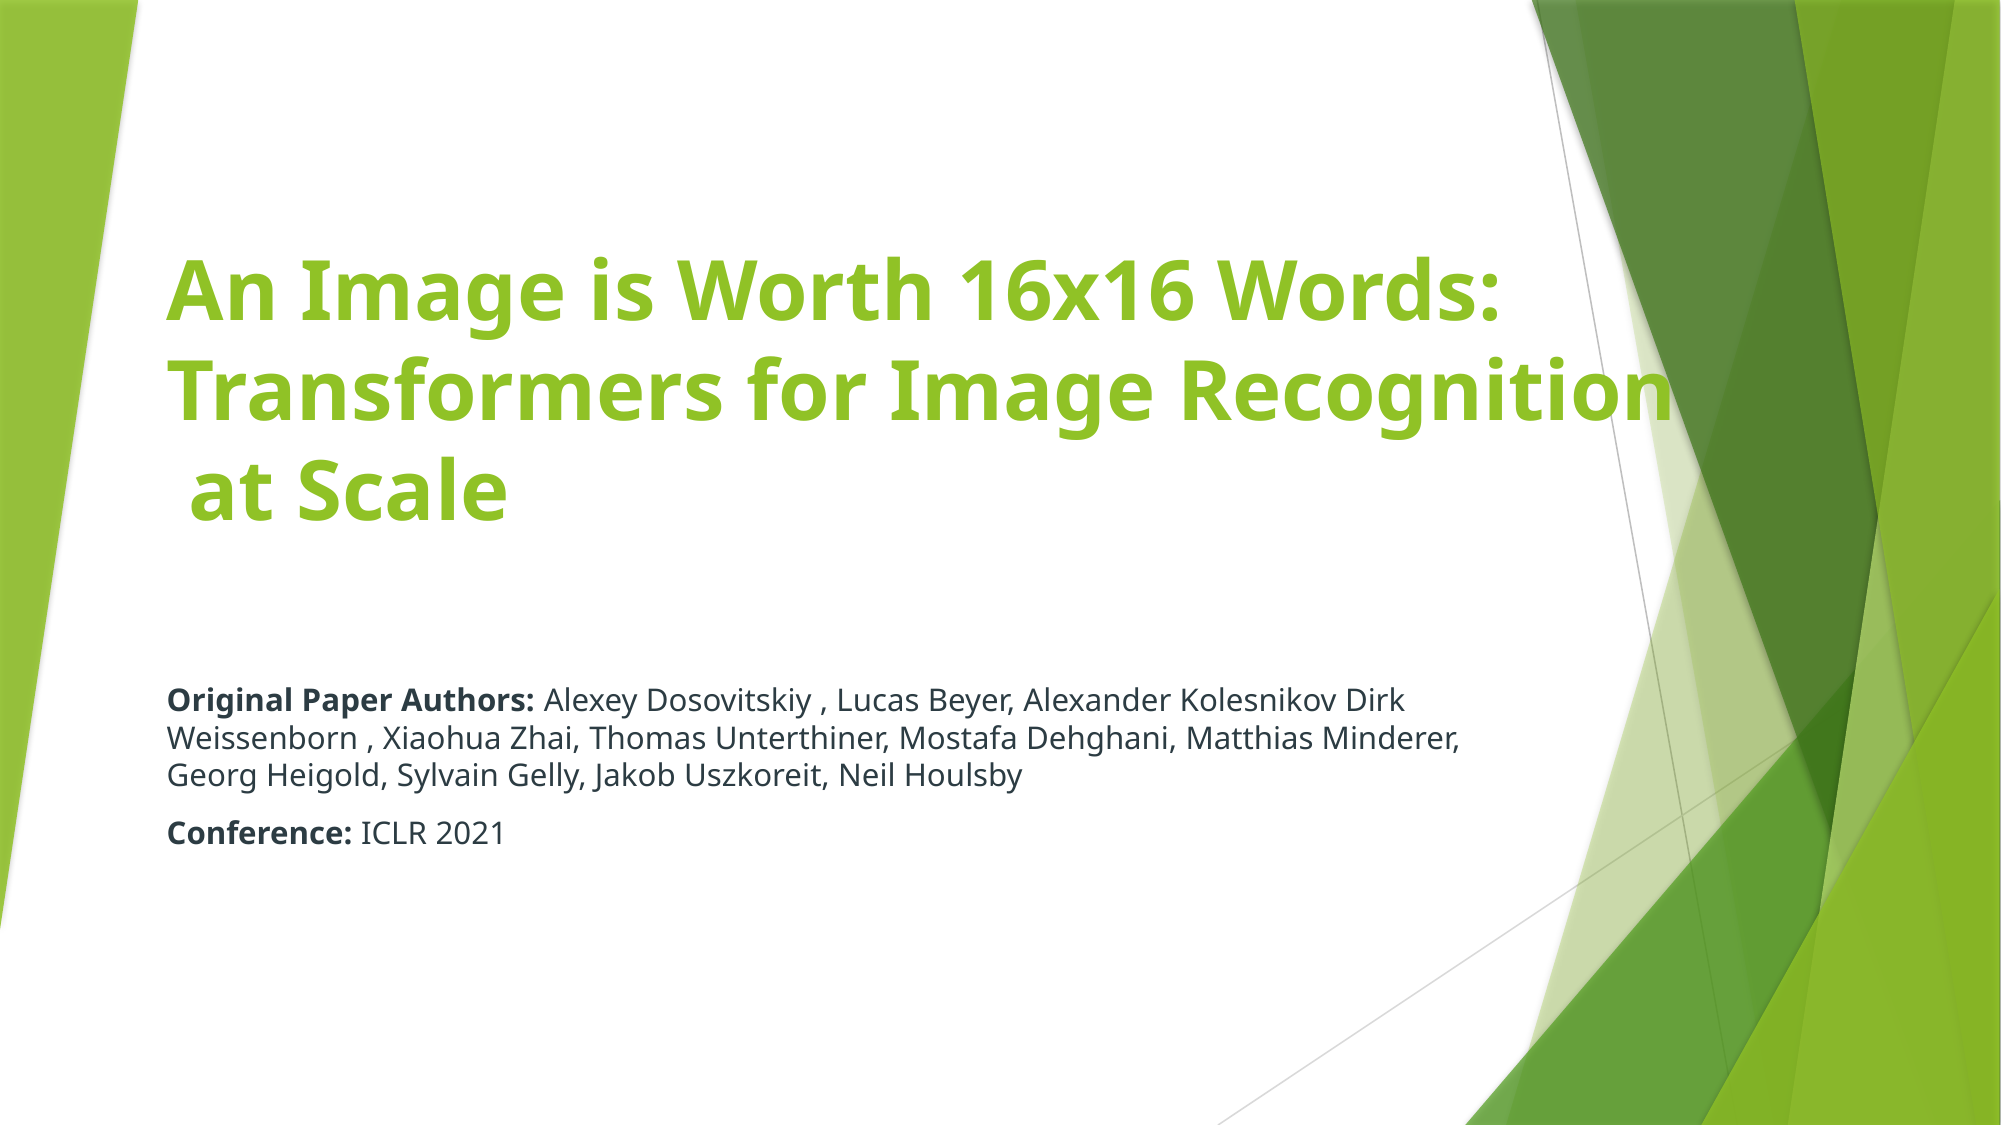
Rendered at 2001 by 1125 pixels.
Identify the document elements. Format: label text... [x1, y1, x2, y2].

subtitle Original Paper Authors: Alexey Dosovitskiy , Lucas Beyer, Alexander Kolesnikov Dirk Weissenborn , Xiaohua Zhai, Thomas Unterthiner, Mostafa Dehghani, Matthias Minderer, Georg Heigold, Sylvain Gelly, Jakob Uszkoreit, Neil Houlsby Conference: ICLR 2021 [151, 672, 1505, 853]
title An Image is Worth 16x16 Words: Transformers for Image Recognition at Scale [151, 32, 1724, 645]
